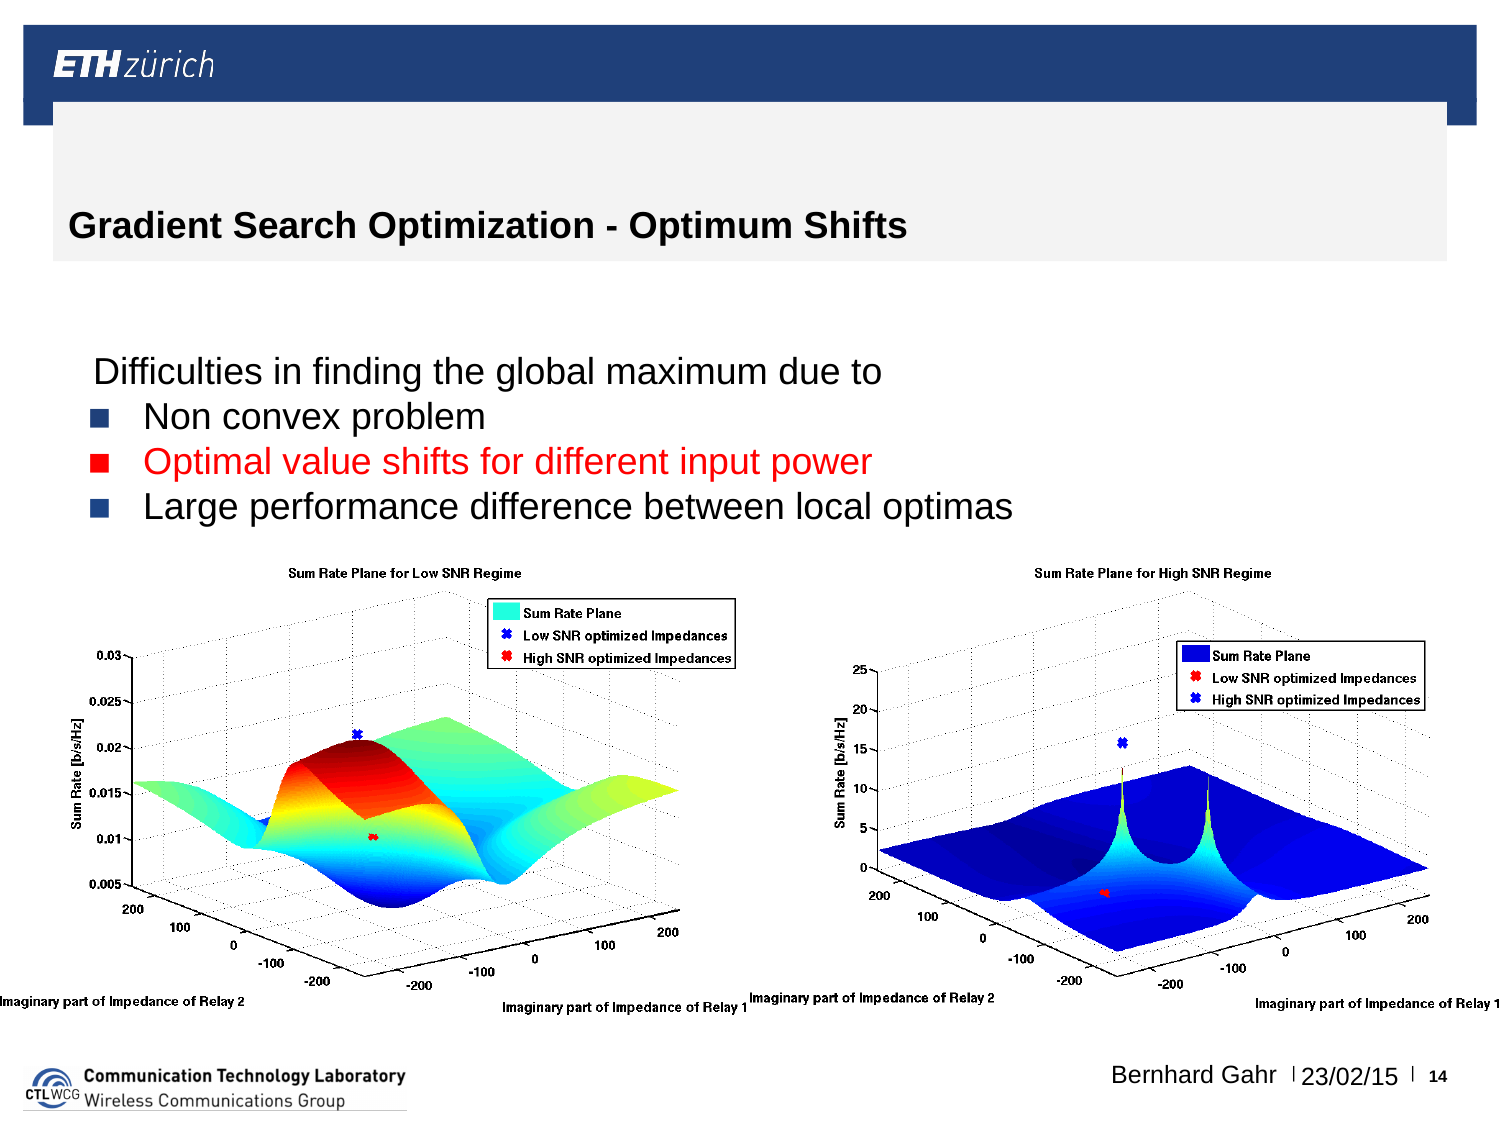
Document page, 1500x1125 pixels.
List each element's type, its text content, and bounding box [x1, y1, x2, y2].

picture [23, 1066, 407, 1111]
picture [0, 556, 1500, 1029]
picture [53, 50, 213, 77]
slide_number 14 [1413, 1037, 1477, 1119]
list Difficulties in finding the global maximum due to Non convex problem Optimal value shifts for different input power Large performance difference between local optimas [53, 332, 1414, 554]
title Gradient Search Optimization - Optimum Shifts [53, 101, 1447, 262]
